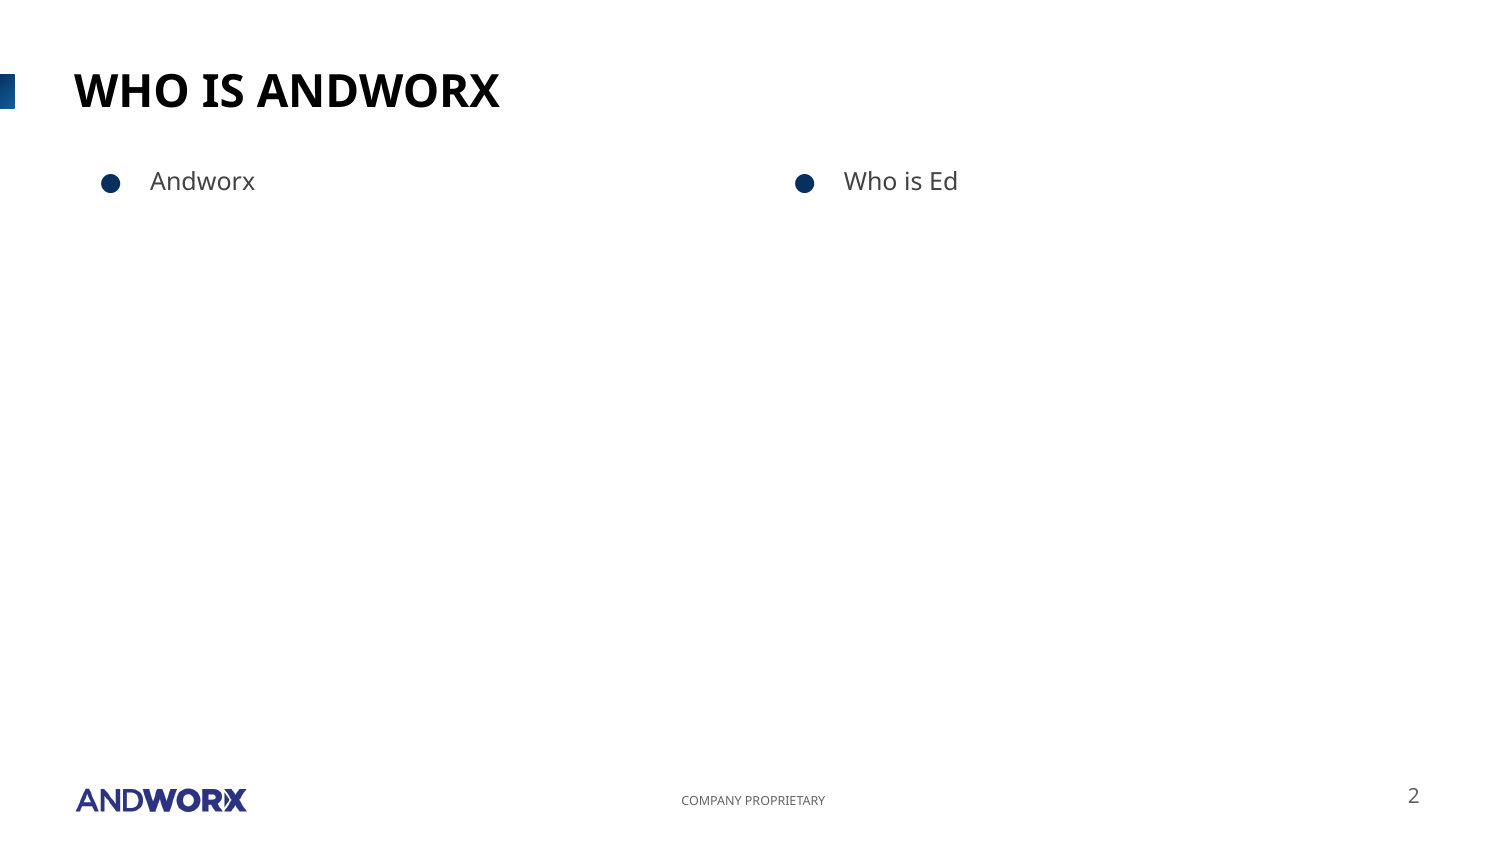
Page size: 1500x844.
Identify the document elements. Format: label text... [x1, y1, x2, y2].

list Who is Ed [768, 146, 1426, 731]
slide_number 2 [1392, 764, 1483, 830]
title WHO IS ANDWORX [59, 53, 1425, 167]
picture [69, 783, 253, 817]
list Andworx [75, 146, 732, 731]
